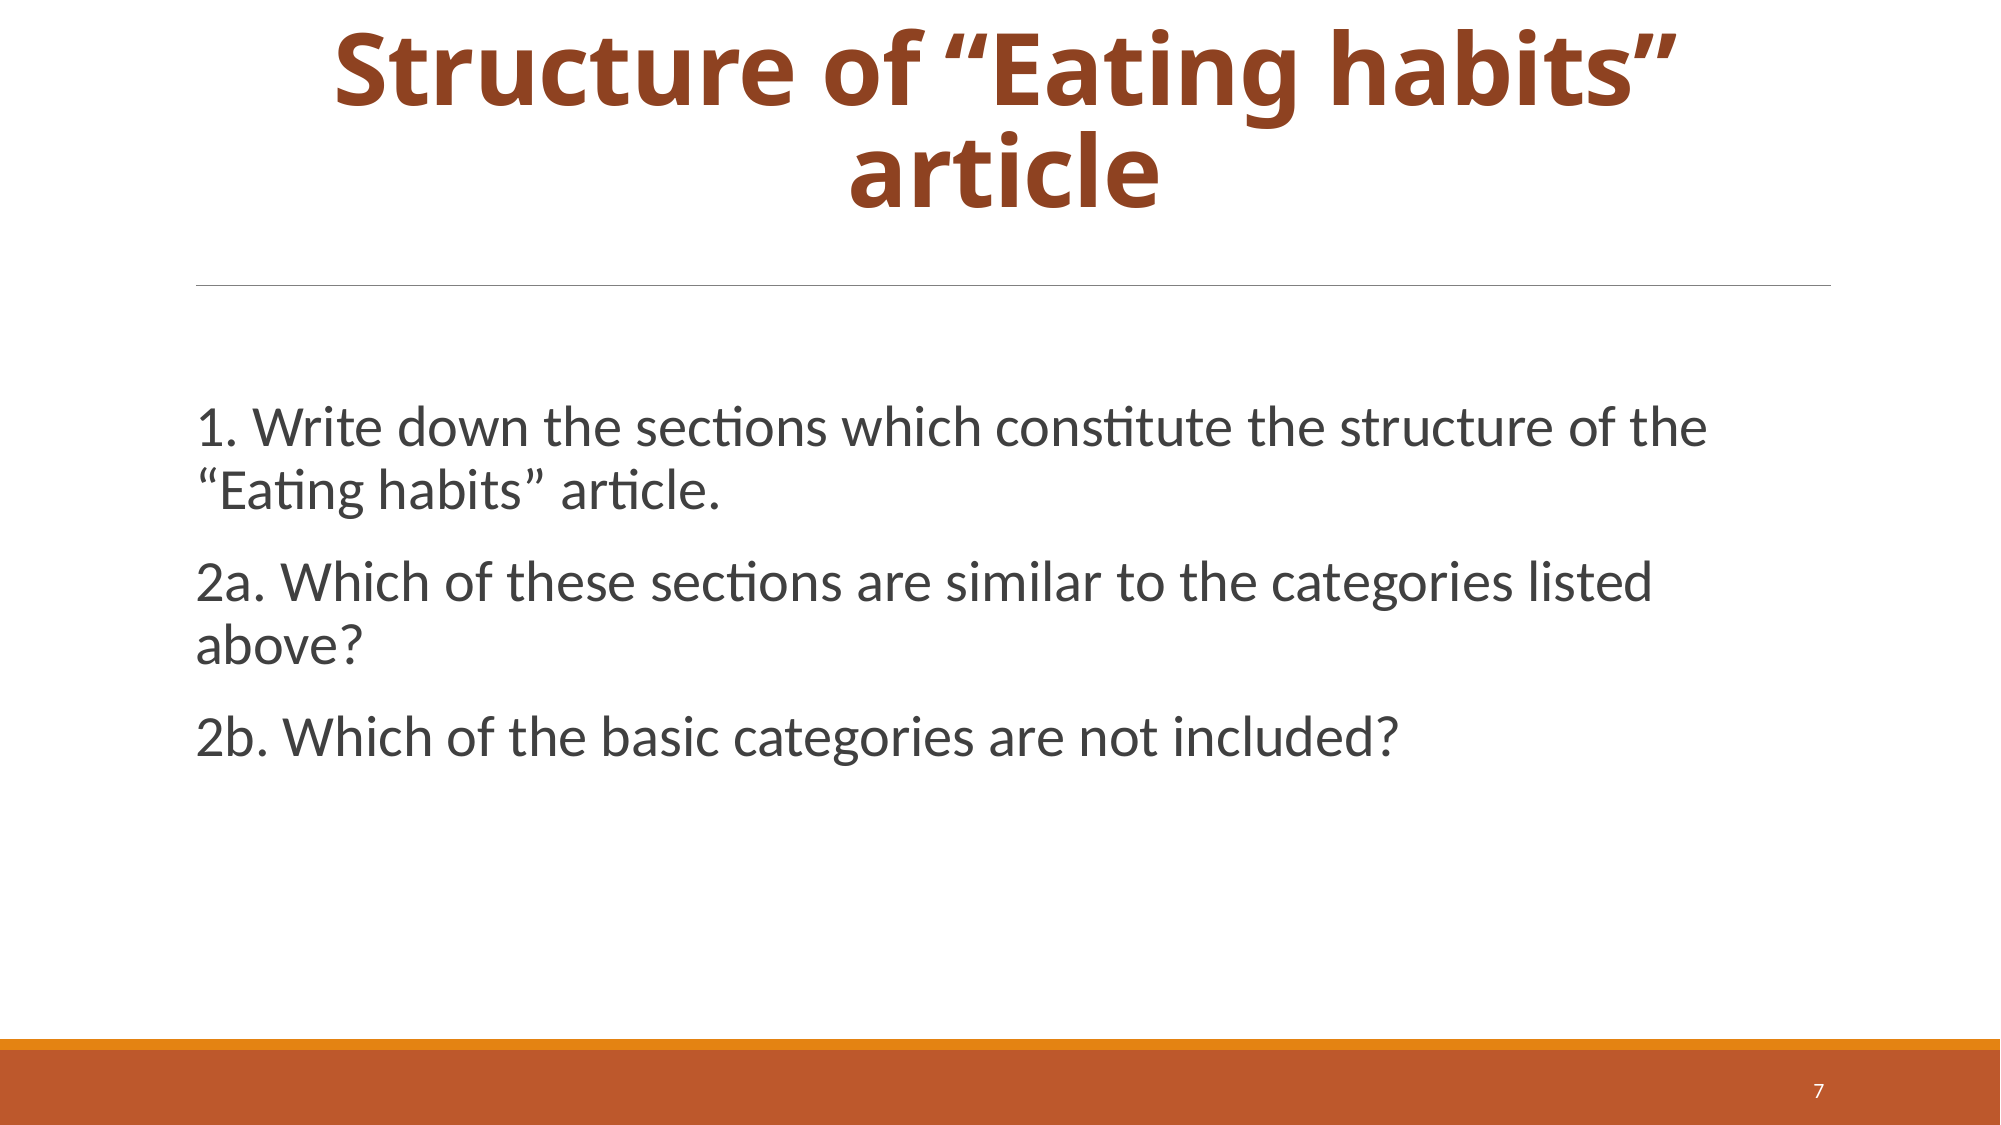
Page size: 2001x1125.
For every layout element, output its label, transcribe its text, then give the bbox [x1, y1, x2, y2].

slide_number 7 [1624, 1059, 1840, 1120]
title Structure of “Eating habits” article [180, 47, 1830, 235]
list 1. Write down the sections which constitute the structure of the “Eating habits” article. 2a. Which of these sections are similar to the categories listed above? 2b. Which of the basic categories are not included? [180, 235, 1830, 963]
